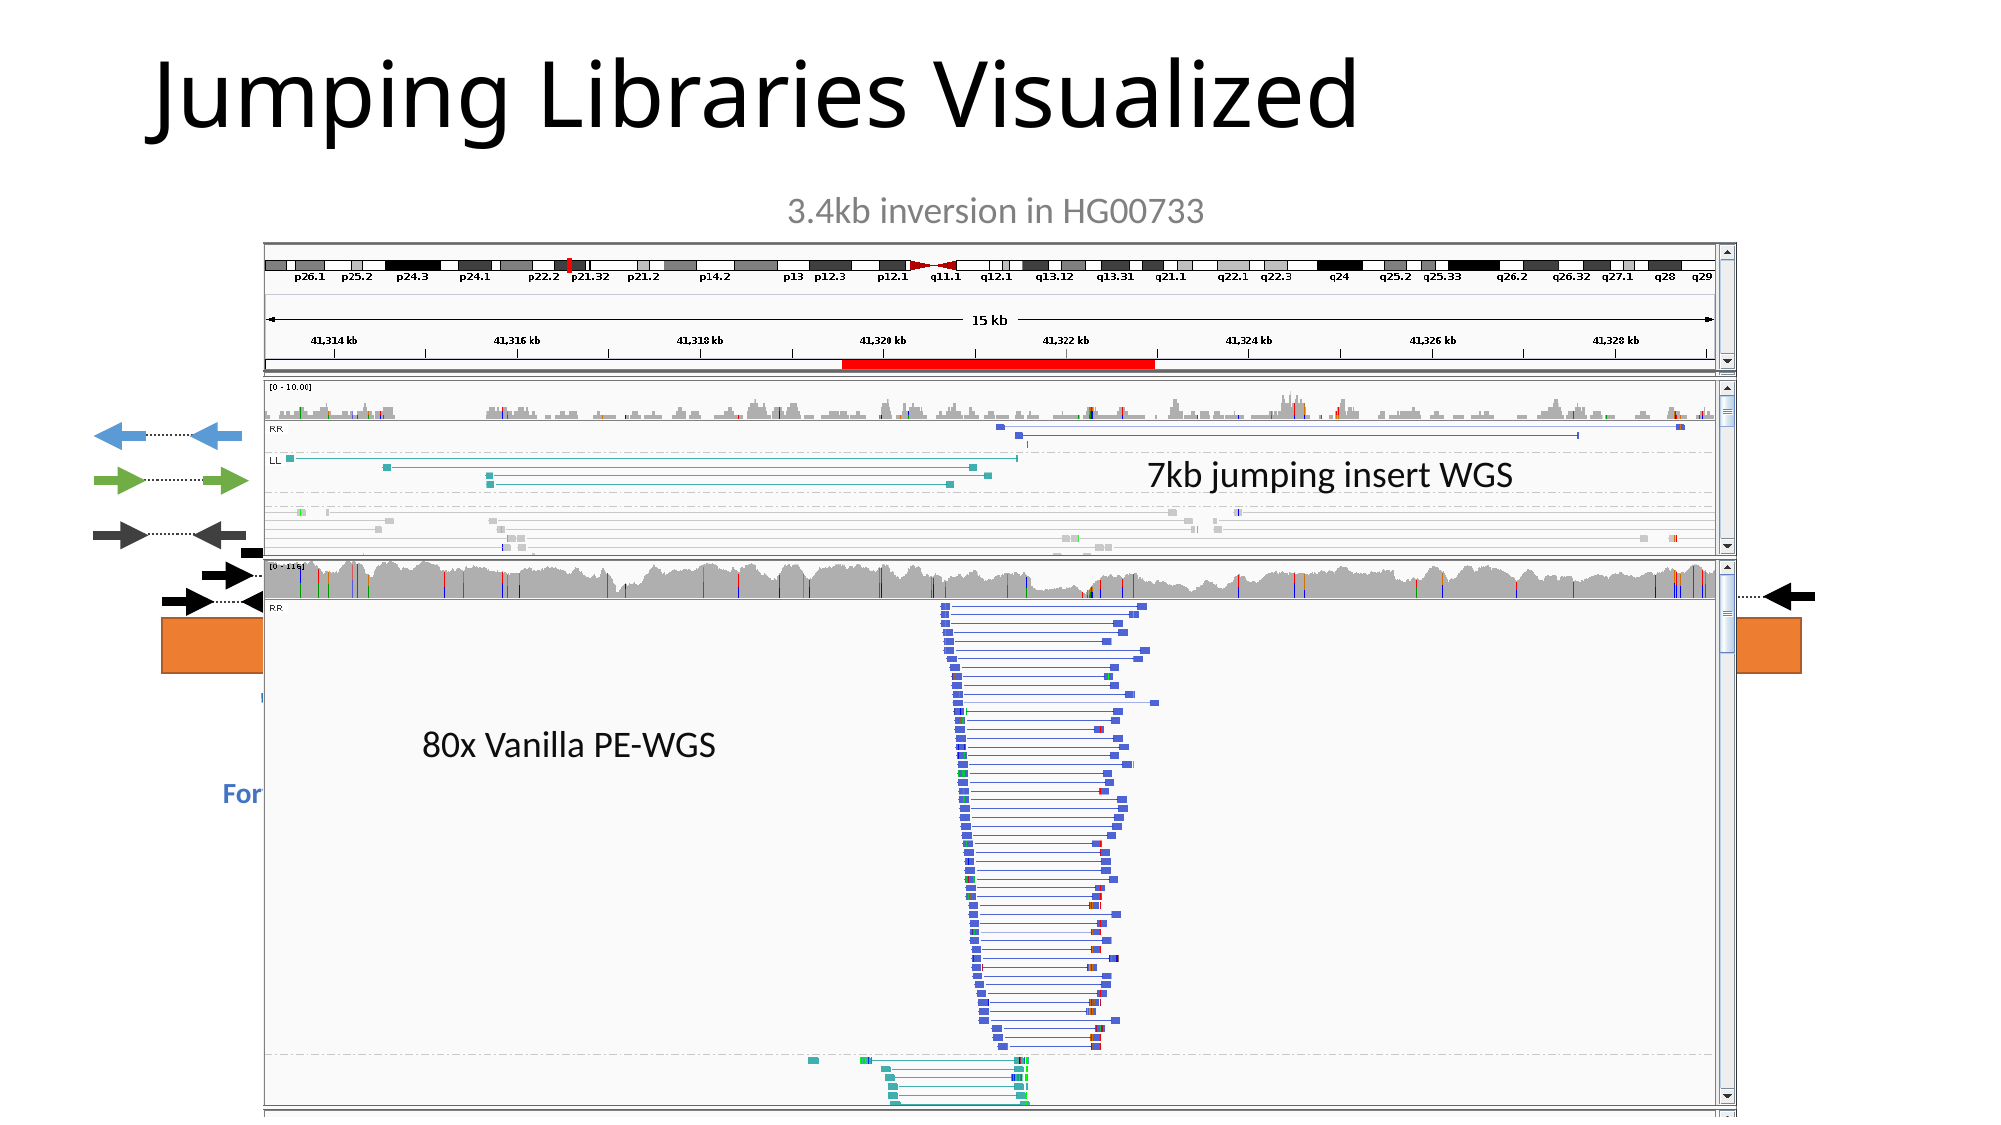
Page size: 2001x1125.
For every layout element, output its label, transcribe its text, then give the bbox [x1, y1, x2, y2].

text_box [1741, 473, 1816, 853]
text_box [93, 178, 1741, 1118]
title Jumping Libraries Visualized [137, 0, 1863, 207]
